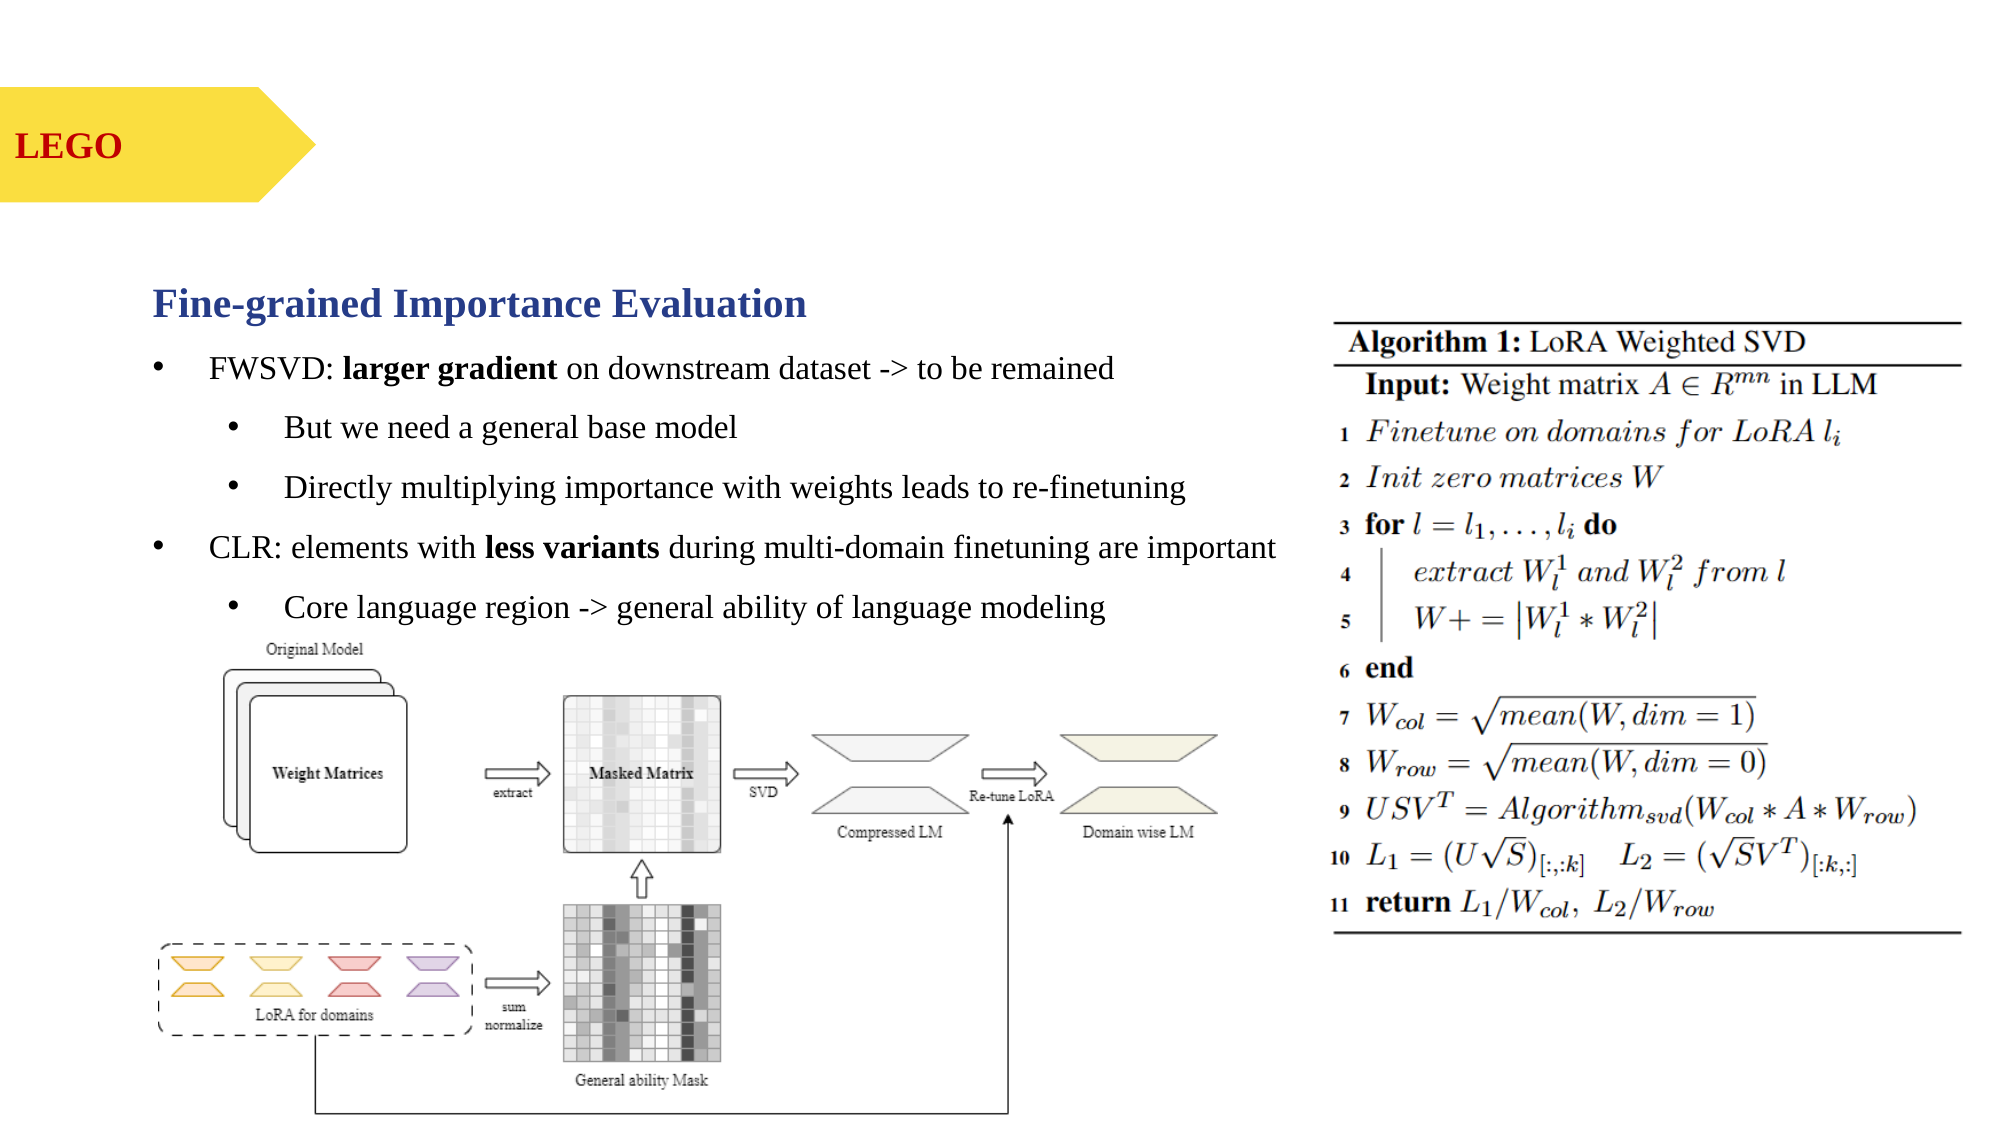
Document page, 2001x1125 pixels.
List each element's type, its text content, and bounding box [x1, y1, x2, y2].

picture [157, 630, 1218, 1125]
text_box LEGO [0, 113, 261, 174]
picture [1322, 307, 1975, 953]
text_box Fine-grained Importance Evaluation FWSVD: larger gradient on downstream dataset -> to be remained But we need a general base model Directly multiplying importance with weights leads to re-finetuning CLR: elements with less variants during multi-domain finetuning are important Core language region -> general ability of language modeling [137, 243, 1303, 633]
text_box [0, 86, 318, 204]
